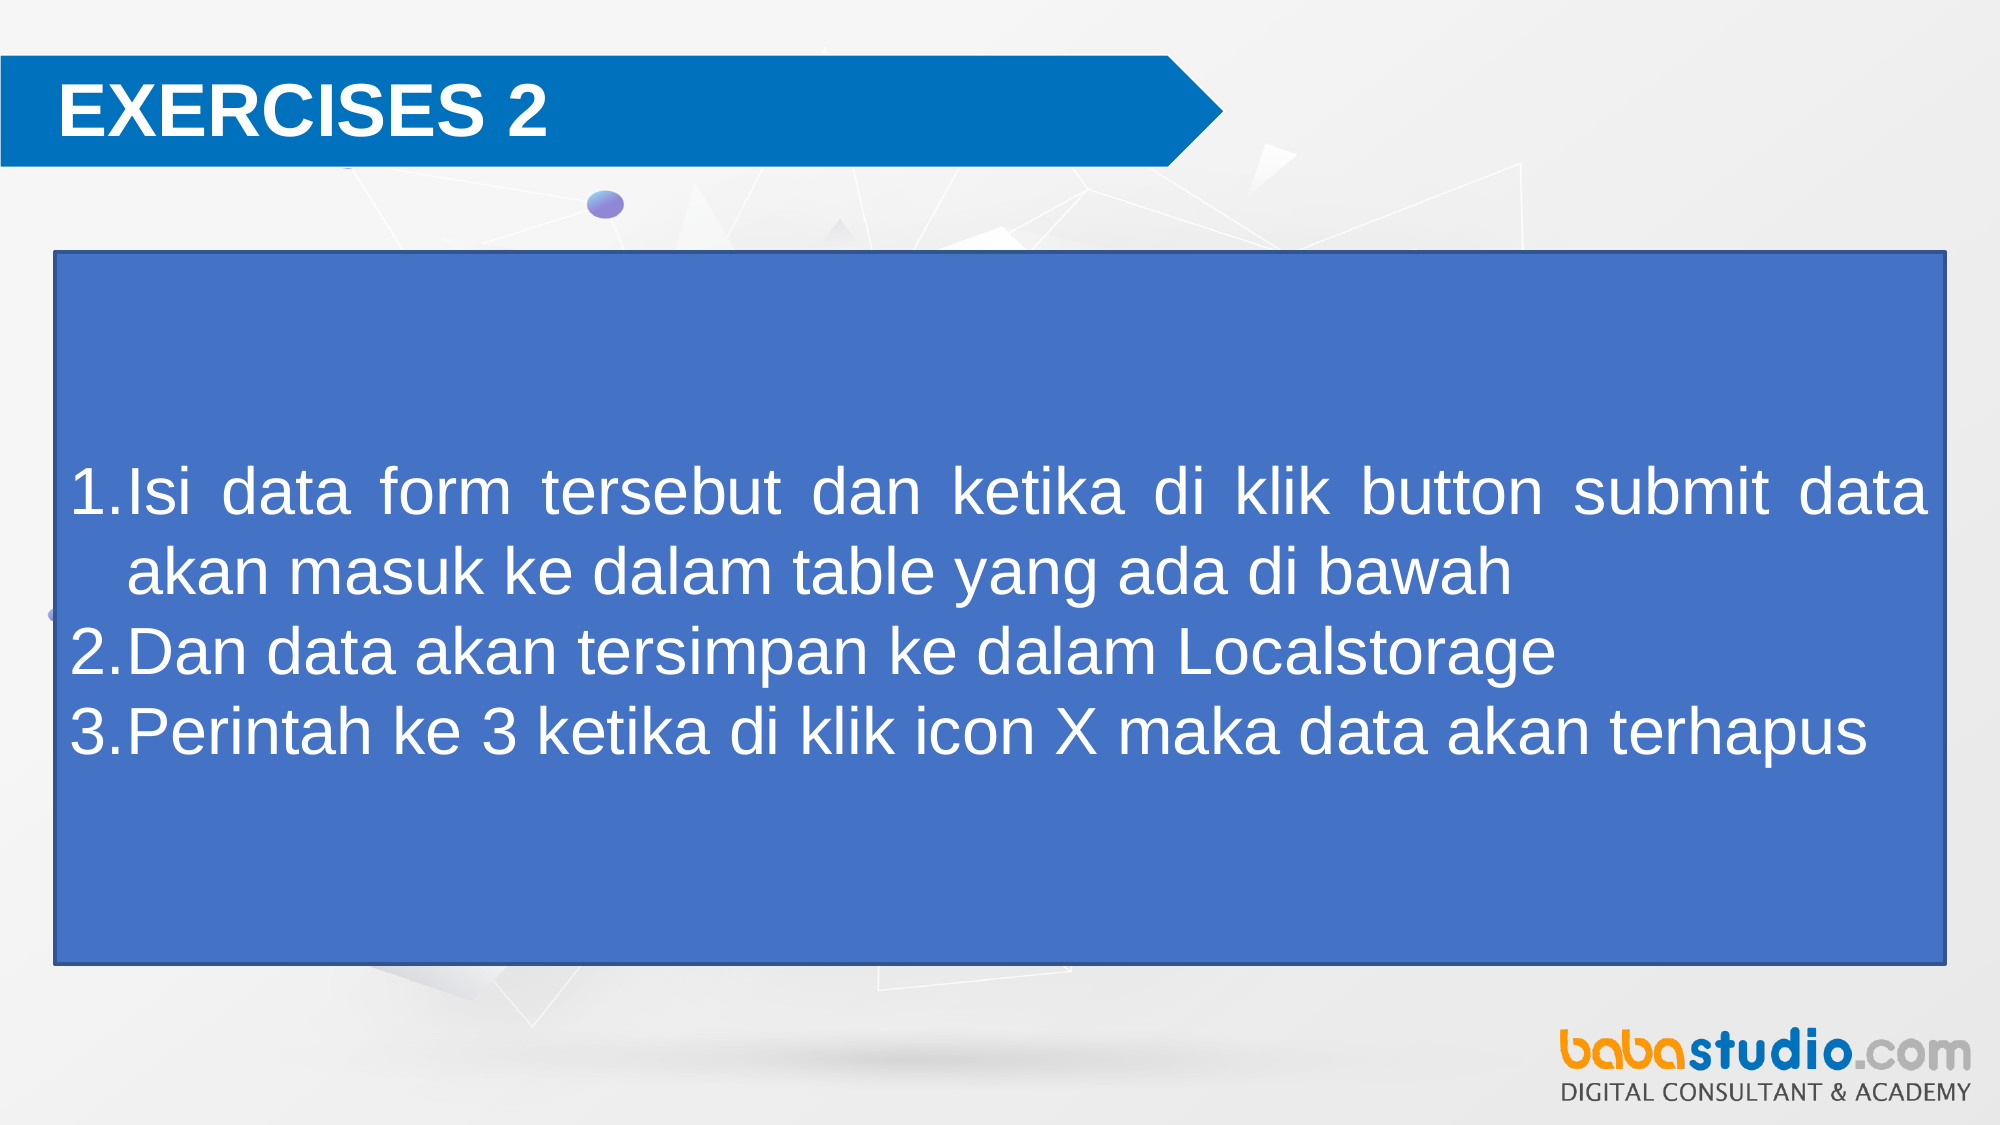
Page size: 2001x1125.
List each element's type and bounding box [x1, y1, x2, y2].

text_box [0, 0, 2000, 1125]
text_box [0, 54, 1225, 168]
